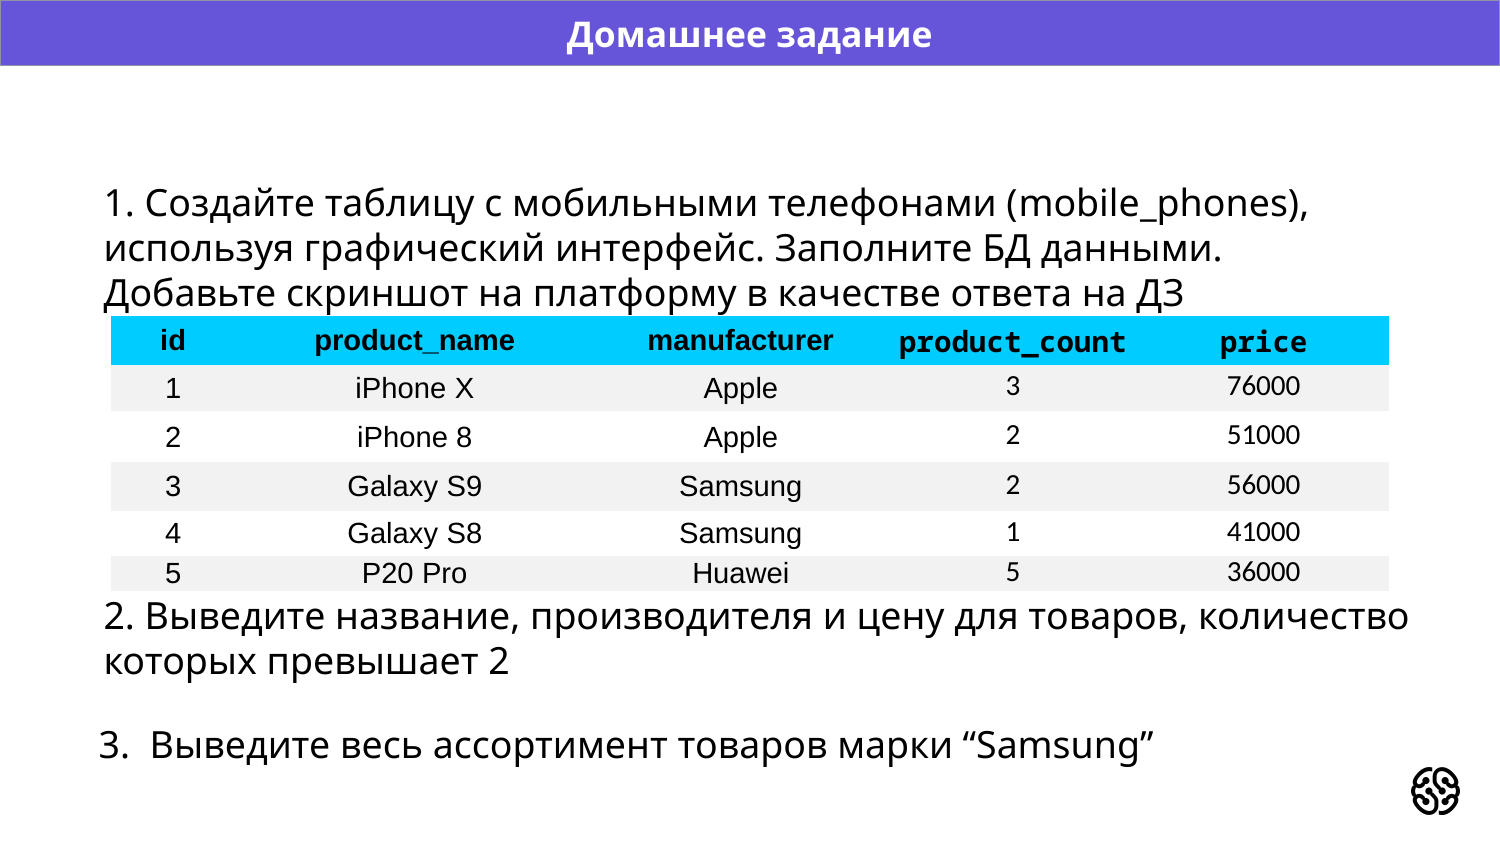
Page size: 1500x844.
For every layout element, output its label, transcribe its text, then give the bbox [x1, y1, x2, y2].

table_cell 5 [888, 556, 1138, 591]
table_cell 56000 [1138, 462, 1389, 511]
table_cell 4 [111, 511, 236, 556]
table_header id [111, 316, 236, 365]
table_header product_name [236, 316, 594, 365]
table_cell 51000 [1138, 411, 1389, 462]
text_box 3. Выведите весь ассортимент товаров марки “Samsung” [83, 706, 1417, 782]
table_cell 36000 [1138, 556, 1389, 591]
table_cell 2 [888, 411, 1138, 462]
table_cell 1 [888, 511, 1138, 556]
table_header manufacturer [594, 316, 888, 365]
picture [1411, 767, 1460, 815]
table_header product_count [888, 316, 1138, 365]
table_cell Samsung [594, 462, 888, 511]
text_box 2. Выведите название, производителя и цену для товаров, количество которых превышает 2 [88, 576, 1439, 697]
table_cell 2 [111, 411, 236, 462]
table_cell 76000 [1138, 365, 1389, 411]
table_cell Galaxy S9 [236, 462, 594, 511]
table_cell Apple [594, 411, 888, 462]
table_cell 3 [888, 365, 1138, 411]
table_cell iPhone X [236, 365, 594, 411]
table_header price [1138, 316, 1389, 365]
table_cell 2 [888, 462, 1138, 511]
table_cell 3 [111, 462, 236, 511]
text_box Домашнее задание [0, 0, 1500, 66]
text_box 1. Создайте таблицу с мобильными телефонами (mobile_phones), используя графический интерфейс. Заполните БД данными. Добавьте скриншот на платформу в качестве ответа на ДЗ [88, 163, 1421, 329]
table_cell Huawei [594, 556, 888, 591]
table_cell iPhone 8 [236, 411, 594, 462]
table_cell Galaxy S8 [236, 511, 594, 556]
table_cell Samsung [594, 511, 888, 556]
table_cell 5 [111, 556, 236, 591]
table_cell 1 [111, 365, 236, 411]
table_cell P20 Pro [236, 556, 594, 591]
table_cell Apple [594, 365, 888, 411]
table_cell 41000 [1138, 511, 1389, 556]
